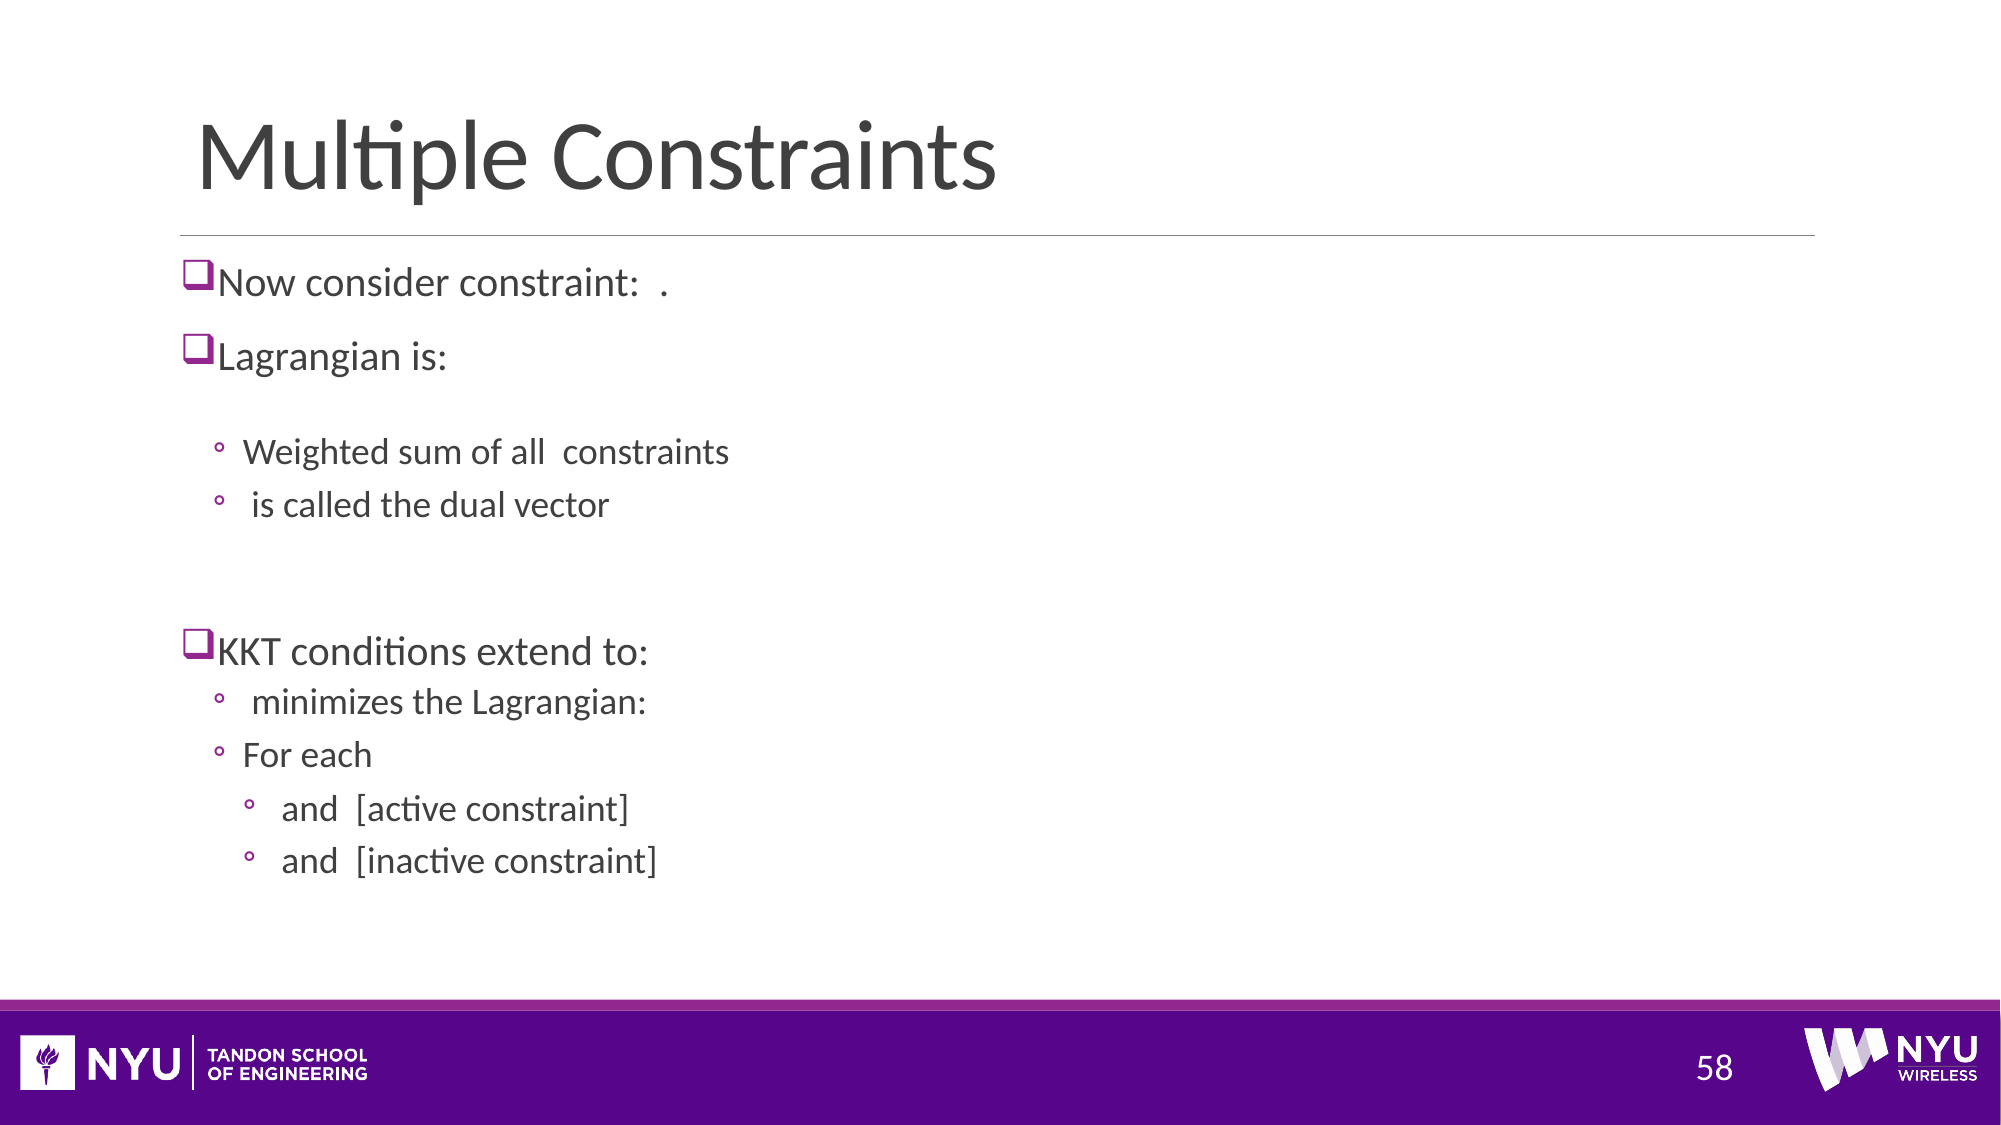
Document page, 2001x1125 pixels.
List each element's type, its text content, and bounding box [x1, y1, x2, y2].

title Multiple Constraints [180, 47, 1830, 218]
slide_number 58 [1533, 1035, 1749, 1096]
